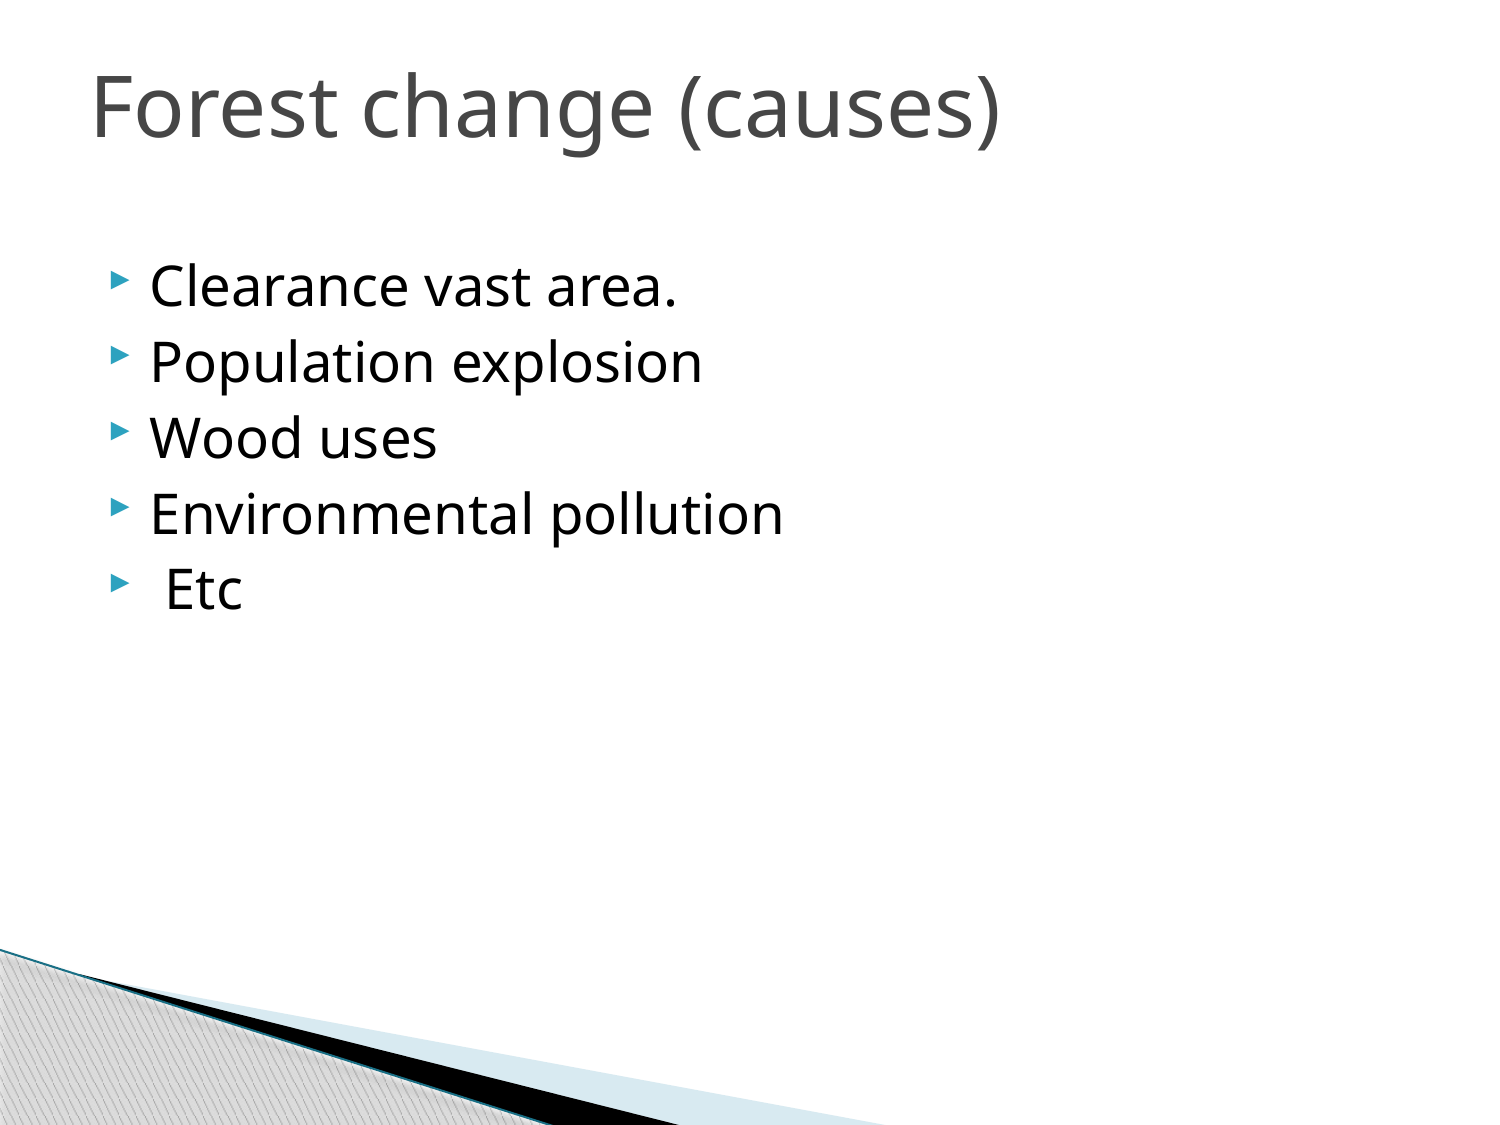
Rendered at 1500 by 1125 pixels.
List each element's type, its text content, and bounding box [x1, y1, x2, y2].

list Clearance vast area. Population explosion Wood uses Environmental pollution Etc [75, 243, 1425, 986]
title Forest change (causes) [75, 45, 1425, 163]
